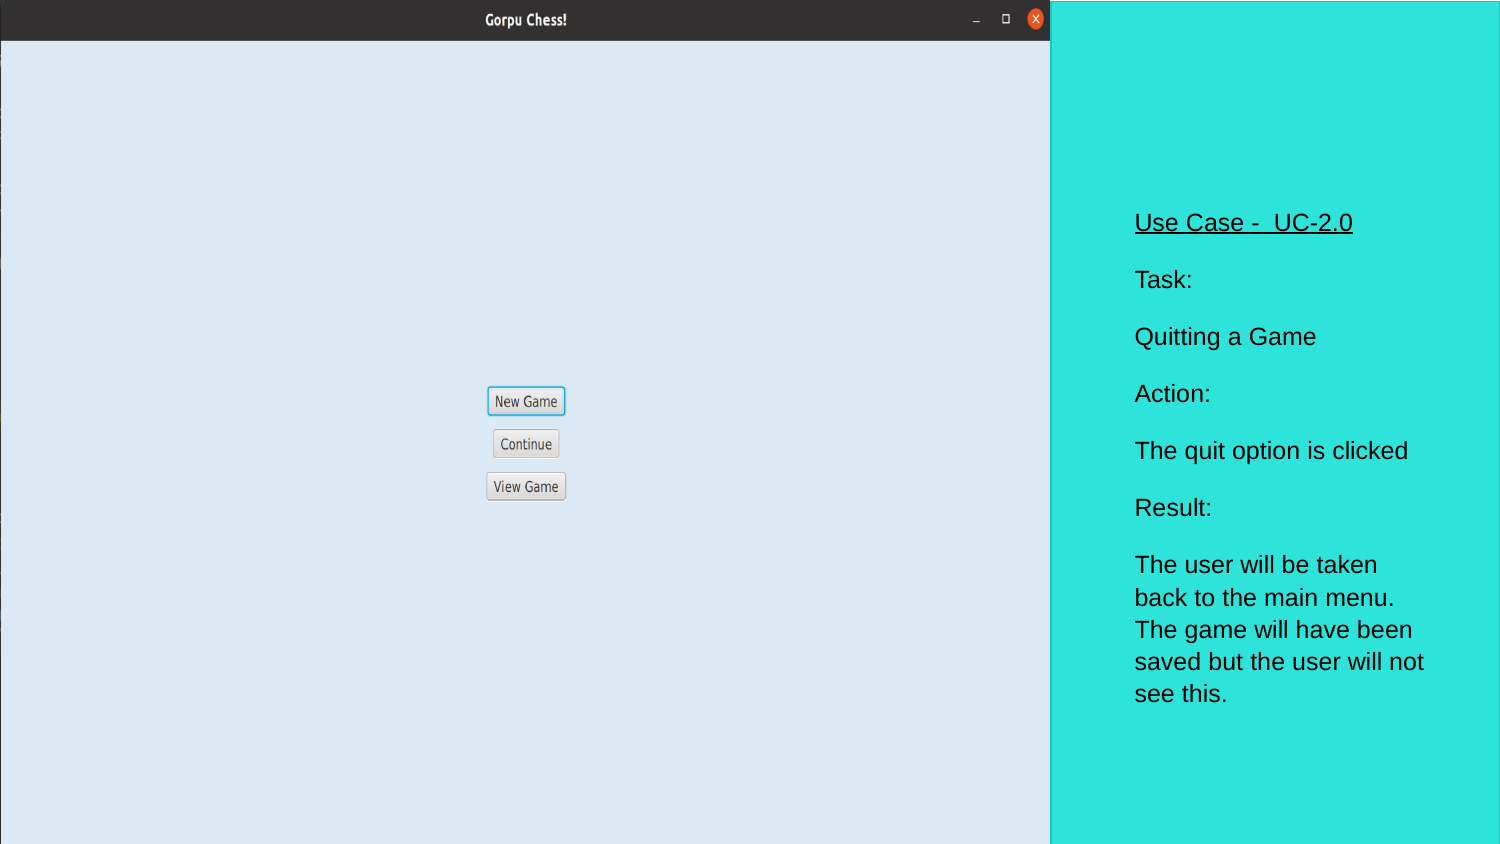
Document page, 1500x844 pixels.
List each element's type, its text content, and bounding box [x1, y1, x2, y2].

picture [0, 0, 1051, 844]
text_box [1052, 1, 1500, 844]
list Use Case - UC-2.0 Task: Quitting a Game Action: The quit option is clicked Result: The user will be taken back to the main menu. The game will have been saved but the user will not see this. [1119, 189, 1449, 750]
